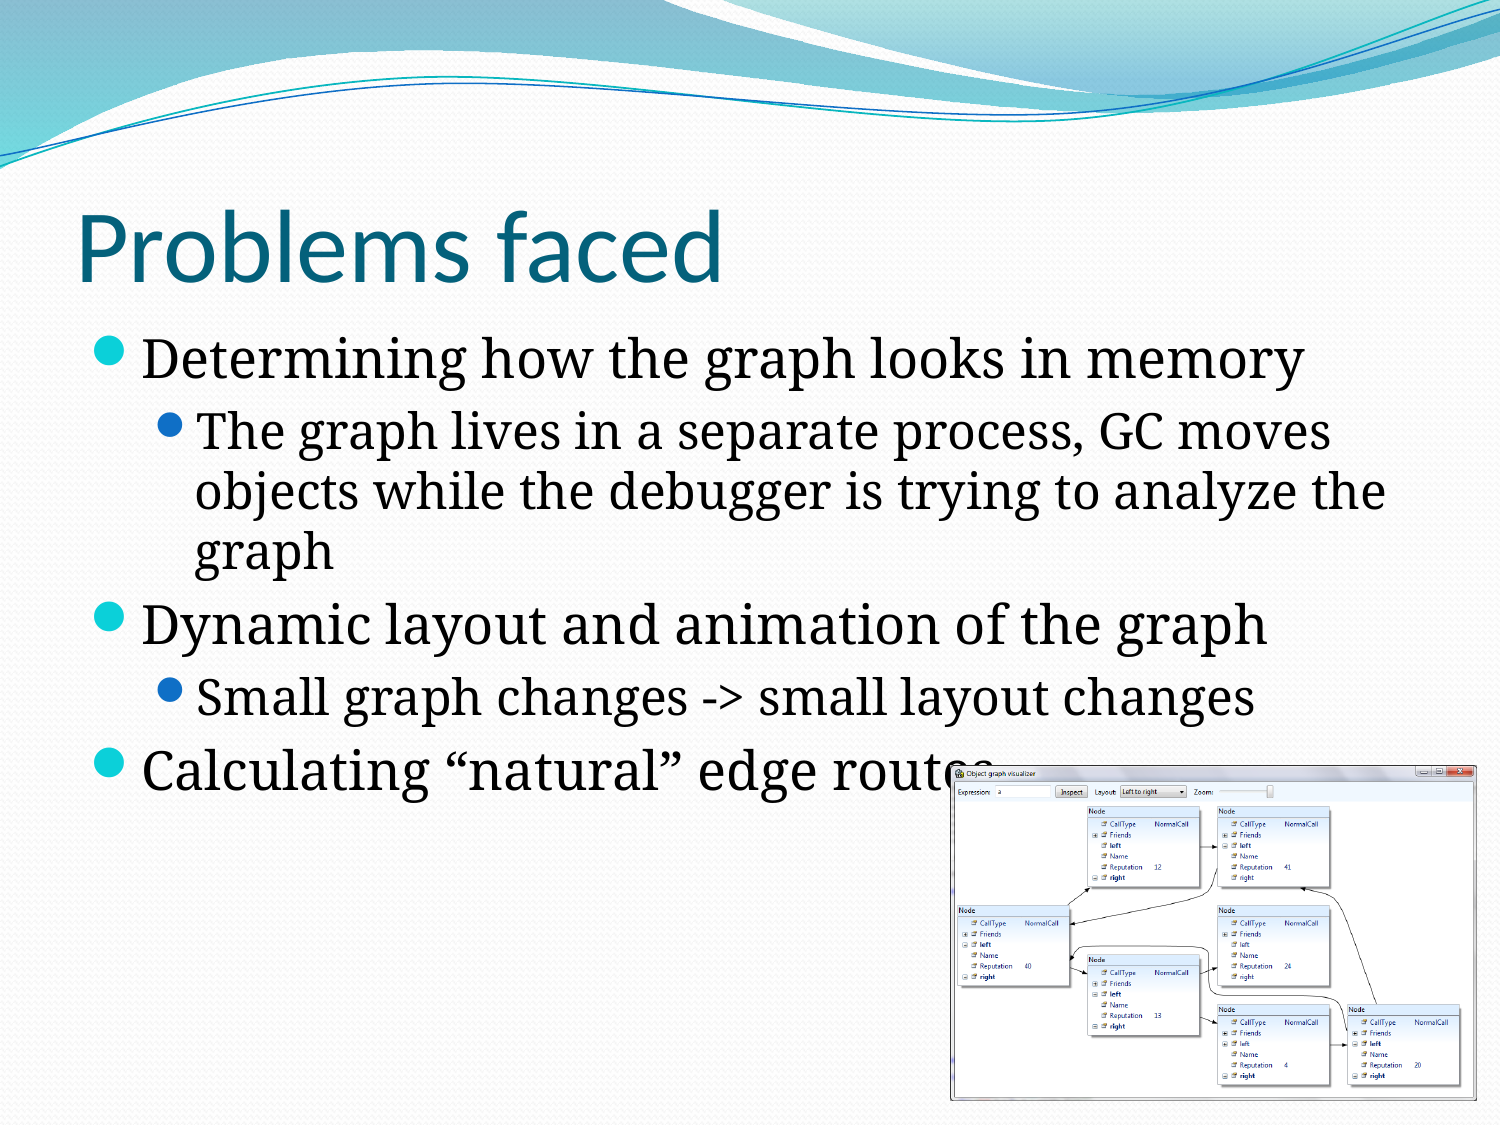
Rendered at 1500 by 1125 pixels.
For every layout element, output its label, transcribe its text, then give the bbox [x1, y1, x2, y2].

picture [949, 765, 1478, 1101]
list Determining how the graph looks in memory The graph lives in a separate process, GC moves objects while the debugger is trying to analyze the graph Dynamic layout and animation of the graph Small graph changes -> small layout changes Calculating “natural” edge routes [75, 317, 1425, 1038]
title Problems faced [75, 115, 1425, 303]
